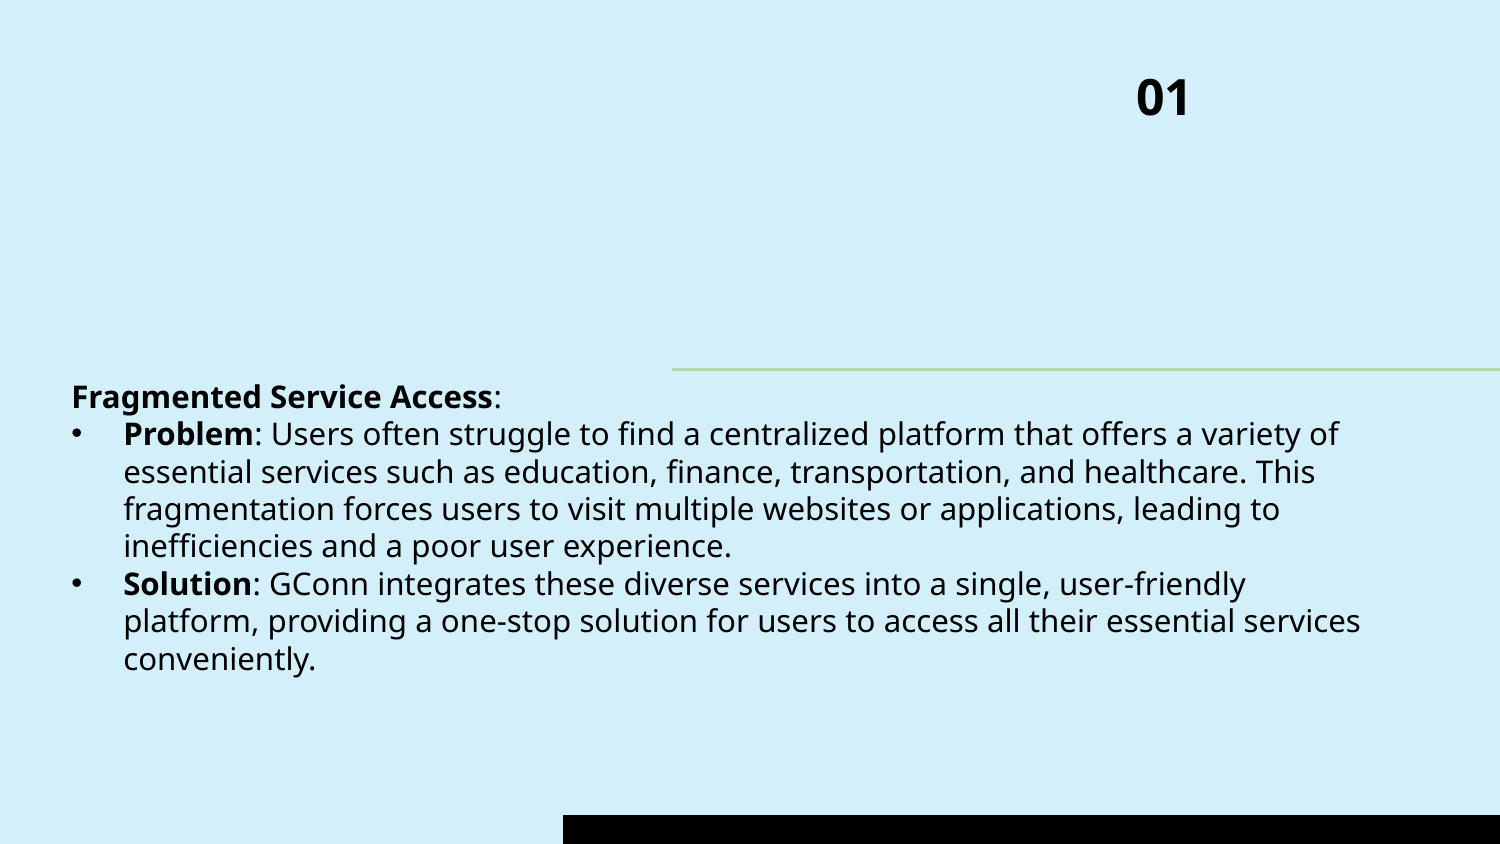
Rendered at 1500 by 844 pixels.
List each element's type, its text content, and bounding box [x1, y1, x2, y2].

title 01 [543, 18, 1209, 174]
subtitle Fragmented Service Access: Problem: Users often struggle to find a centralized platform that offers a variety of essential services such as education, finance, transportation, and healthcare. This fragmentation forces users to visit multiple websites or applications, leading to inefficiencies and a poor user experience. Solution: GConn integrates these diverse services into a single, user-friendly platform, providing a one-stop solution for users to access all their essential services conveniently. [33, 397, 1392, 694]
